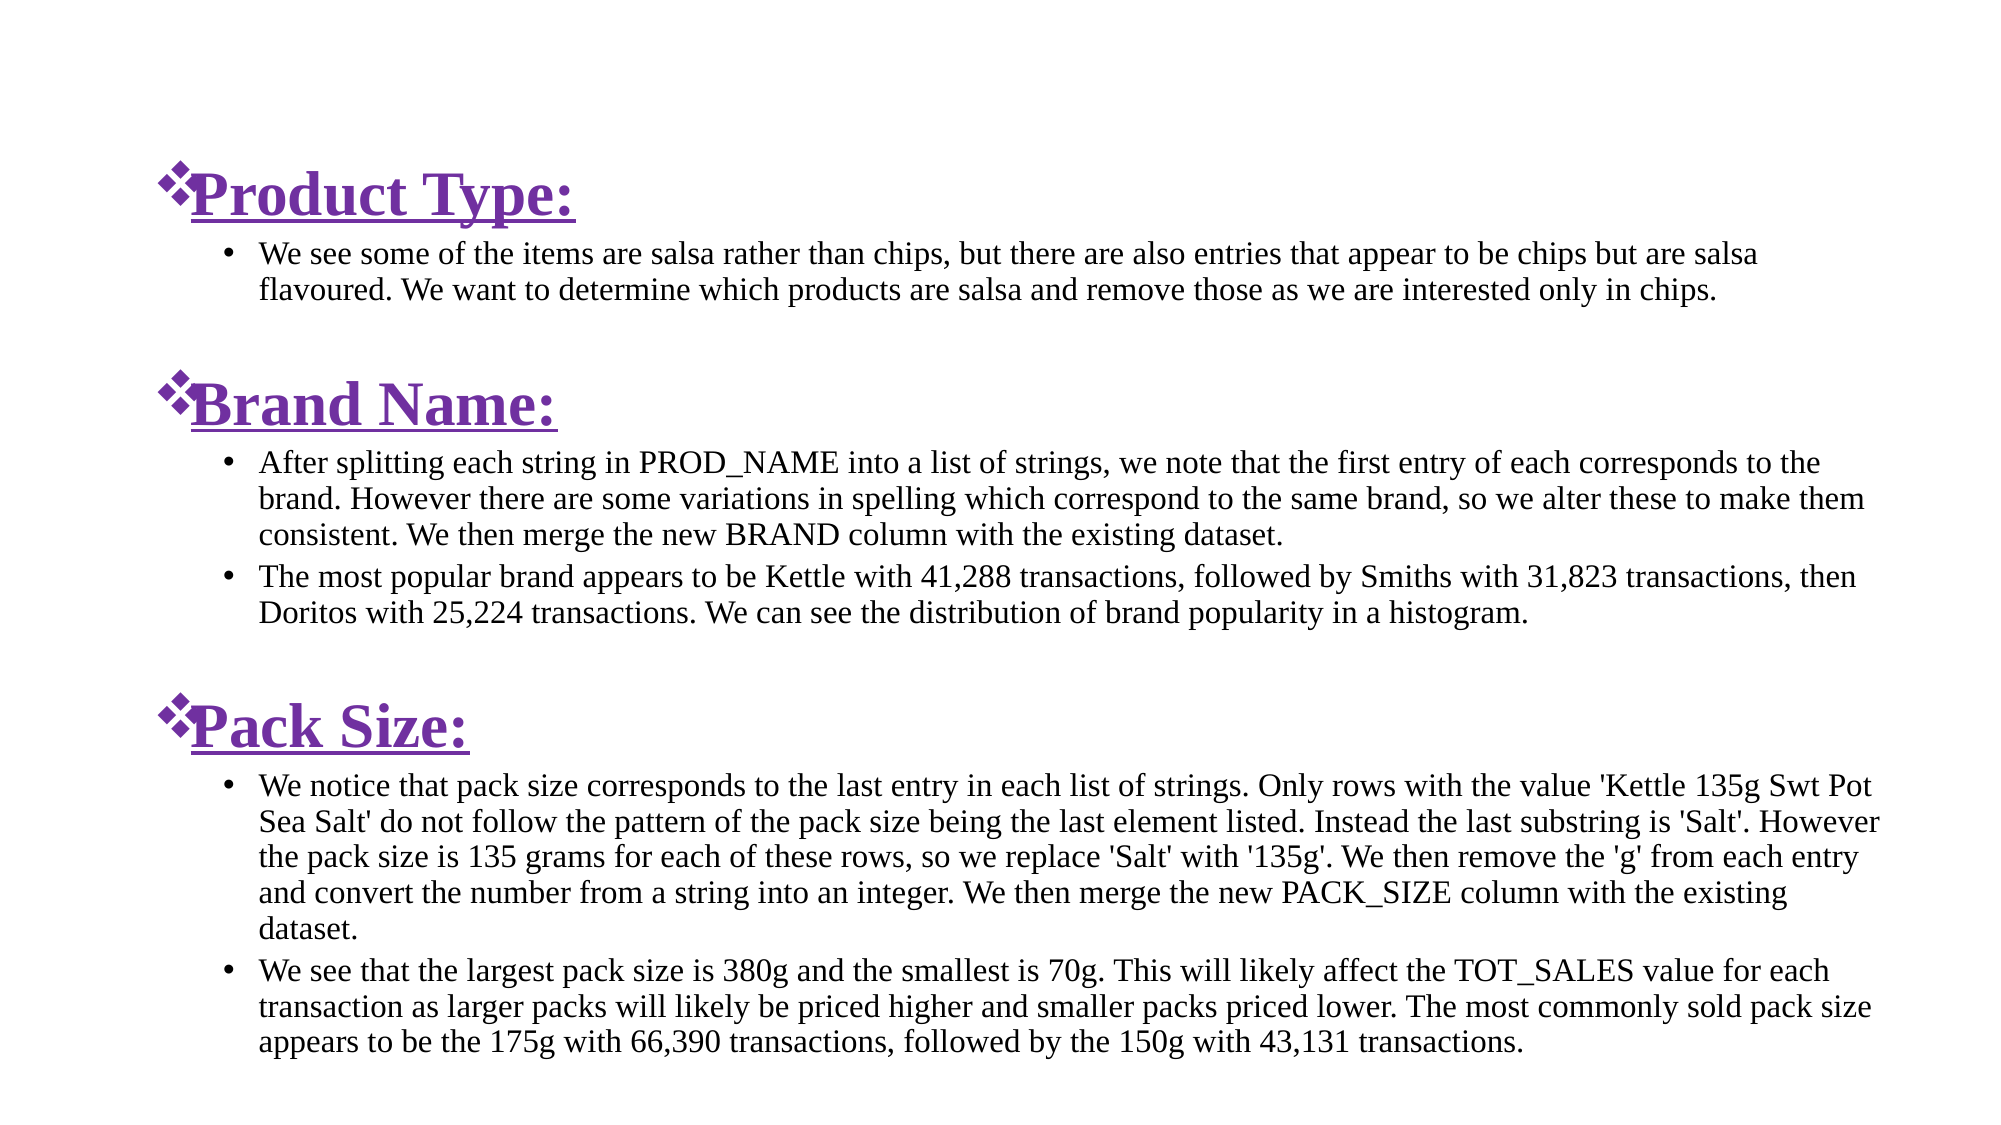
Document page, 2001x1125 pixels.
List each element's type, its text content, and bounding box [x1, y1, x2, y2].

list Product Type: We see some of the items are salsa rather than chips, but there are also entries that appear to be chips but are salsa flavoured. We want to determine which products are salsa and remove those as we are interested only in chips. Brand Name: After splitting each string in PROD_NAME into a list of strings, we note that the first entry of each corresponds to the brand. However there are some variations in spelling which correspond to the same brand, so we alter these to make them consistent. We then merge the new BRAND column with the existing dataset. The most popular brand appears to be Kettle with 41,288 transactions, followed by Smiths with 31,823 transactions, then Doritos with 25,224 transactions. We can see the distribution of brand popularity in a histogram. Pack Size: We notice that pack size corresponds to the last entry in each list of strings. Only rows with the value 'Kettle 135g Swt Pot Sea Salt' do not follow the pattern of the pack size being the last element listed. Instead the last substring is 'Salt'. However the pack size is 135 grams for each of these rows, so we replace 'Salt' with '135g'. We then remove the 'g' from each entry and convert the number from a string into an integer. We then merge the new PACK_SIZE column with the existing dataset. We see that the largest pack size is 380g and the smallest is 70g. This will likely affect the TOT_SALES value for each transaction as larger packs will likely be priced higher and smaller packs priced lower. The most commonly sold pack size appears to be the 175g with 66,390 transactions, followed by the 150g with 43,131 transactions. [137, 55, 1915, 1091]
